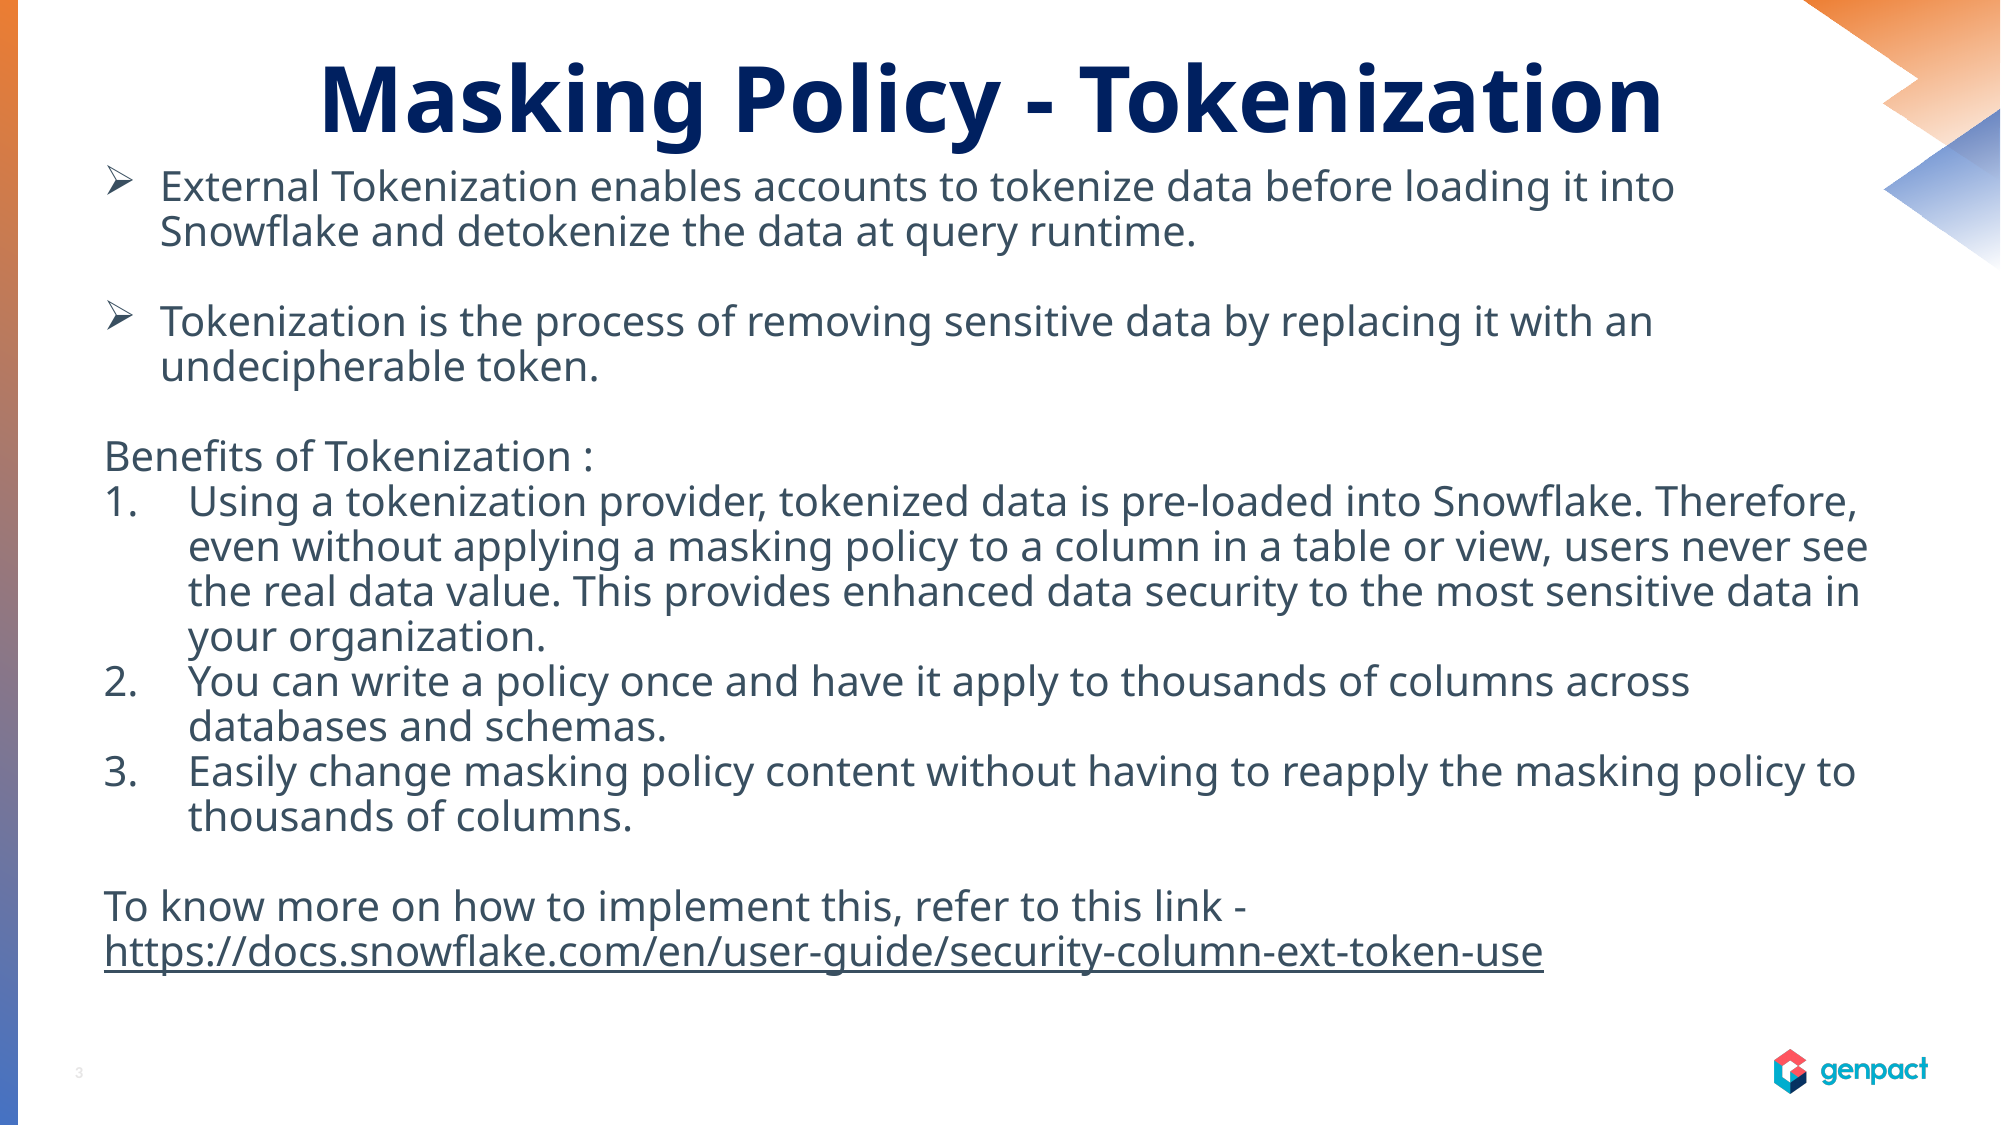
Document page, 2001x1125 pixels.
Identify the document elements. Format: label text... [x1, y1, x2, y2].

text_box Masking Policy - Tokenization [73, 21, 1927, 185]
list External Tokenization enables accounts to tokenize data before loading it into Snowflake and detokenize the data at query runtime. Tokenization is the process of removing sensitive data by replacing it with an undecipherable token. Benefits of Tokenization : Using a tokenization provider, tokenized data is pre-loaded into Snowflake. Therefore, even without applying a masking policy to a column in a table or view, users never see the real data value. This provides enhanced data security to the most sensitive data in your organization. You can write a policy once and have it apply to thousands of columns across databases and schemas. Easily change masking policy content without having to reapply the masking policy to thousands of columns. To know more on how to implement this, refer to this link - https://docs.snowflake.com/en/user-guide/security-column-ext-token-use [103, 185, 1897, 1044]
picture [1774, 1049, 1928, 1094]
